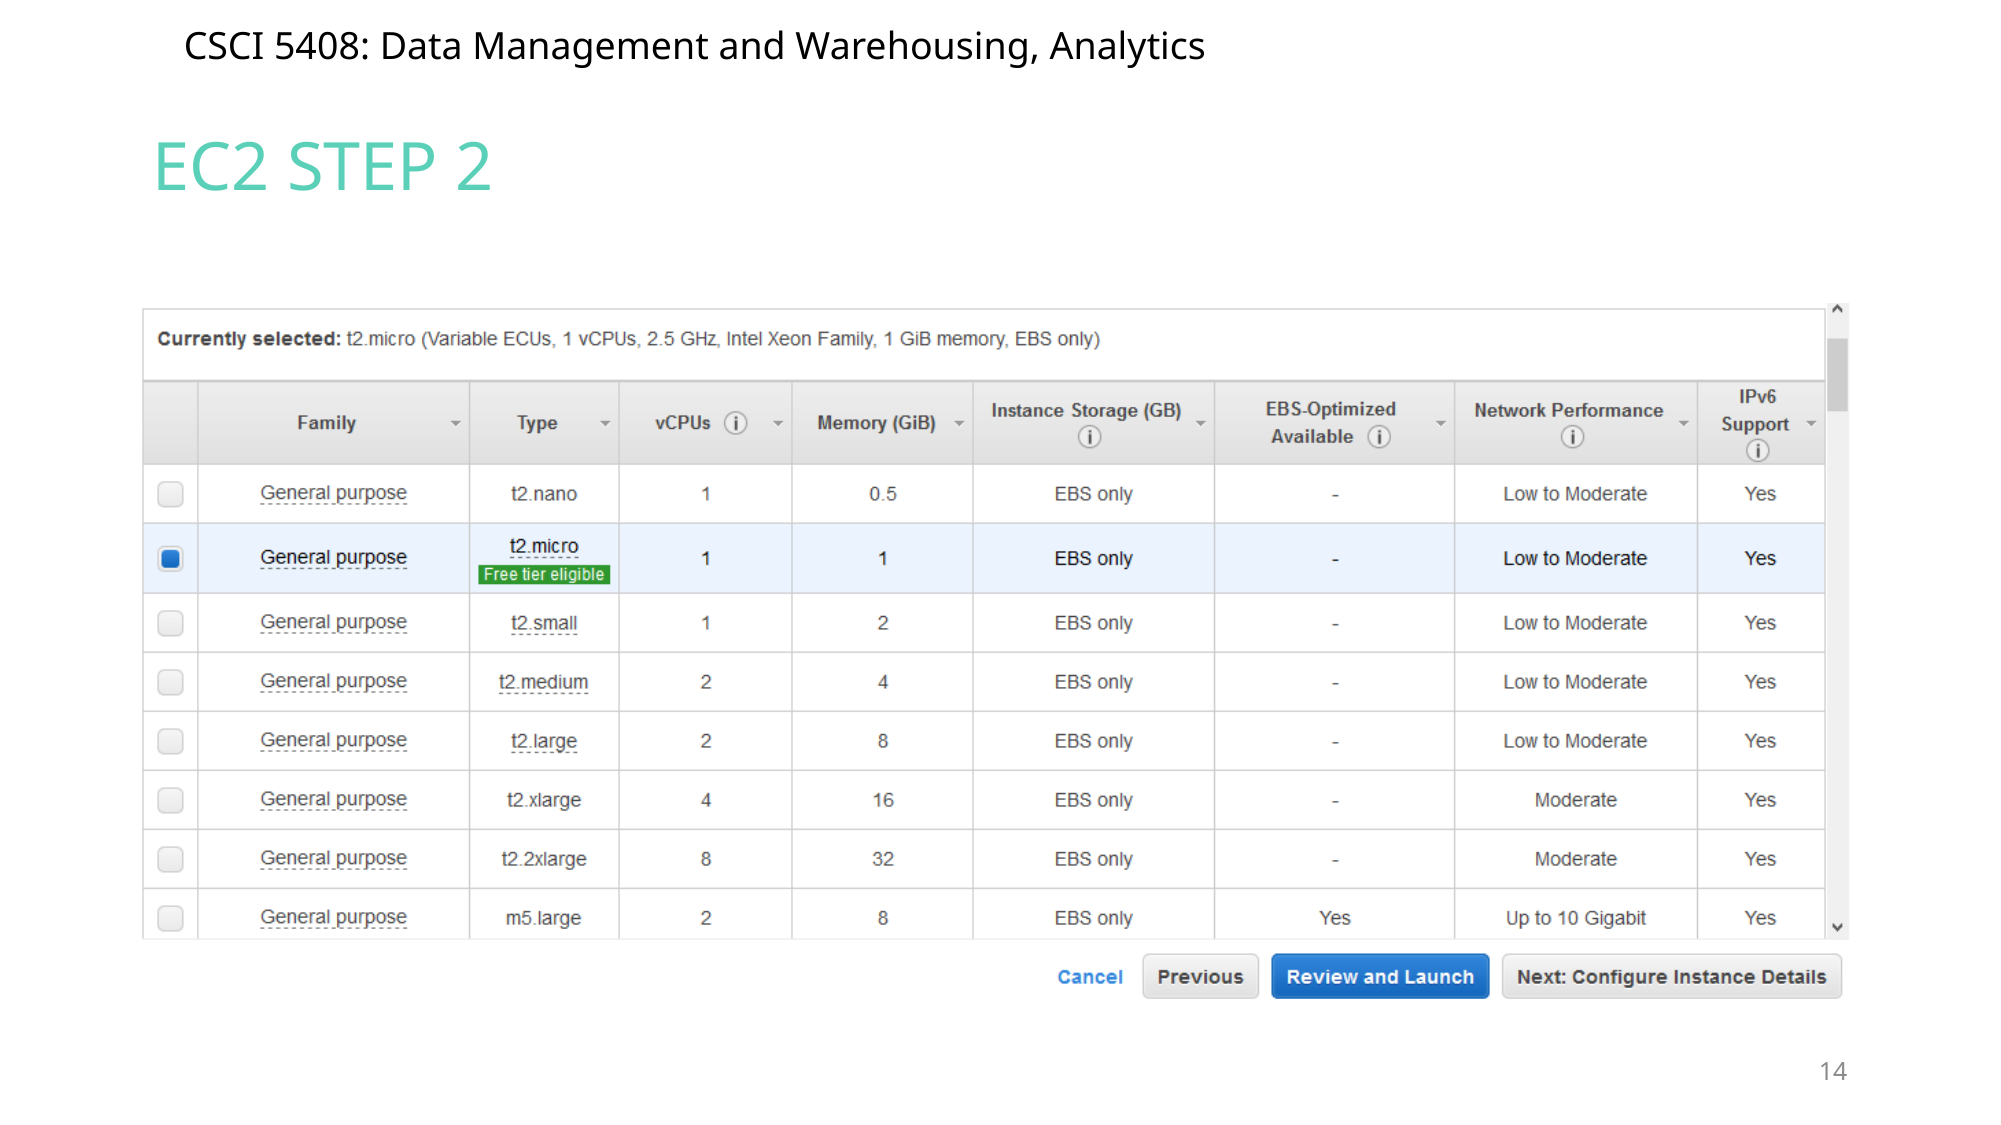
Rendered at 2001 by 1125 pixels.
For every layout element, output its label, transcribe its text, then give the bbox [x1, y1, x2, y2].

slide_number 14 [1412, 1042, 1863, 1103]
title EC2 step 2 [137, 59, 1863, 278]
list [137, 303, 1863, 1010]
